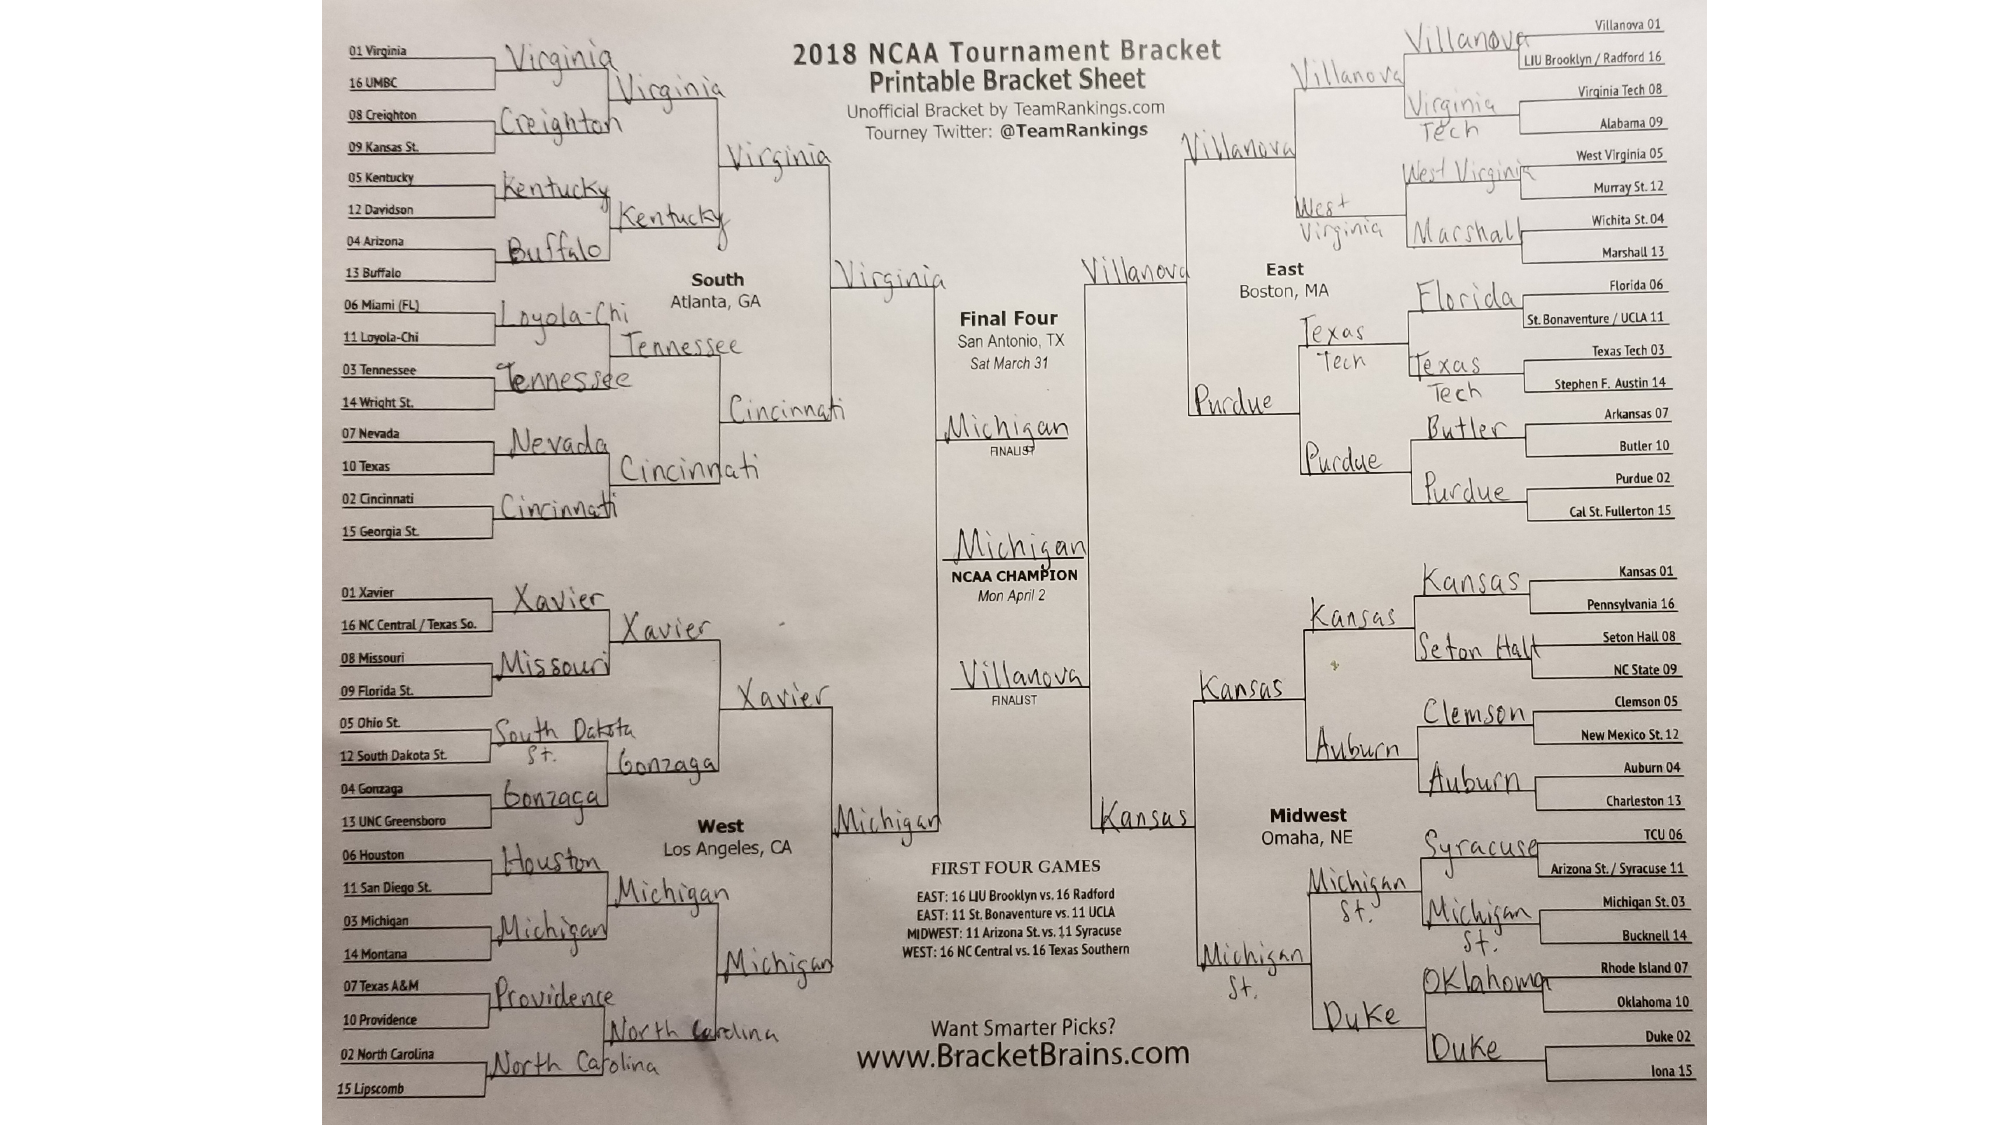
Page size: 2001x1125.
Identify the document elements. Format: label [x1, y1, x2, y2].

list [322, 0, 1707, 1125]
